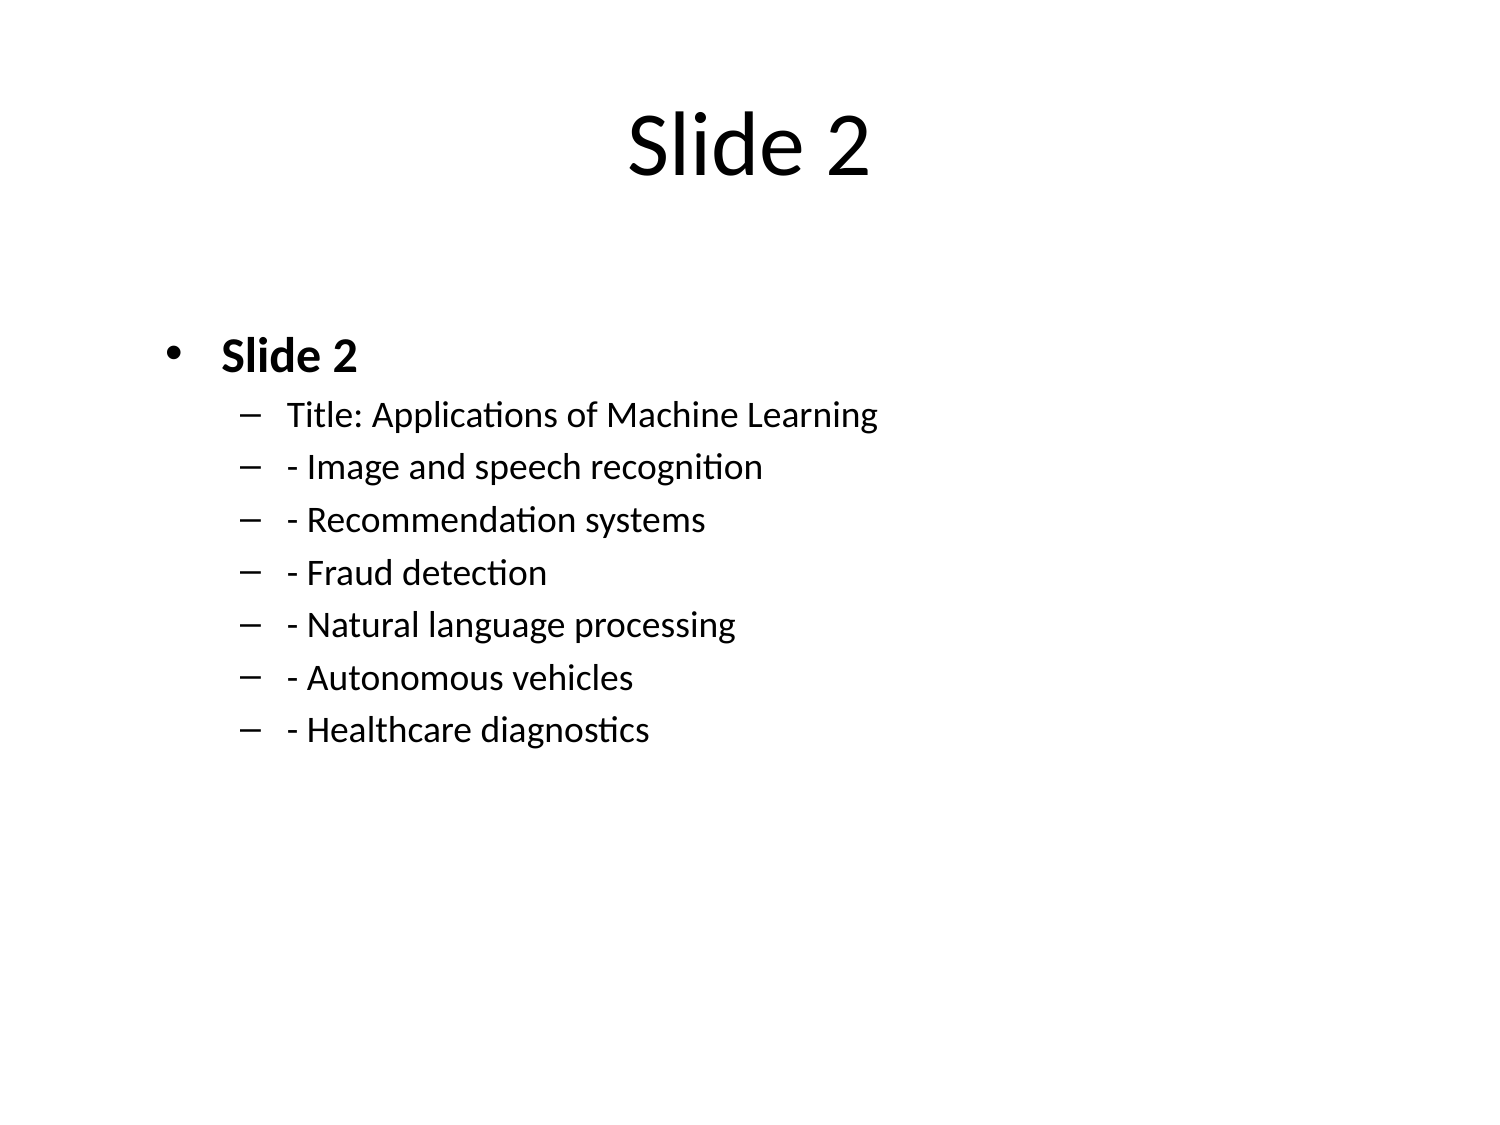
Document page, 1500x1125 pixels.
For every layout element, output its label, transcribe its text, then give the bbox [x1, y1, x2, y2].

title Slide 2 [75, 45, 1425, 233]
list Slide 2 Title: Applications of Machine Learning - Image and speech recognition - Recommendation systems - Fraud detection - Natural language processing - Autonomous vehicles - Healthcare diagnostics [150, 224, 1425, 975]
